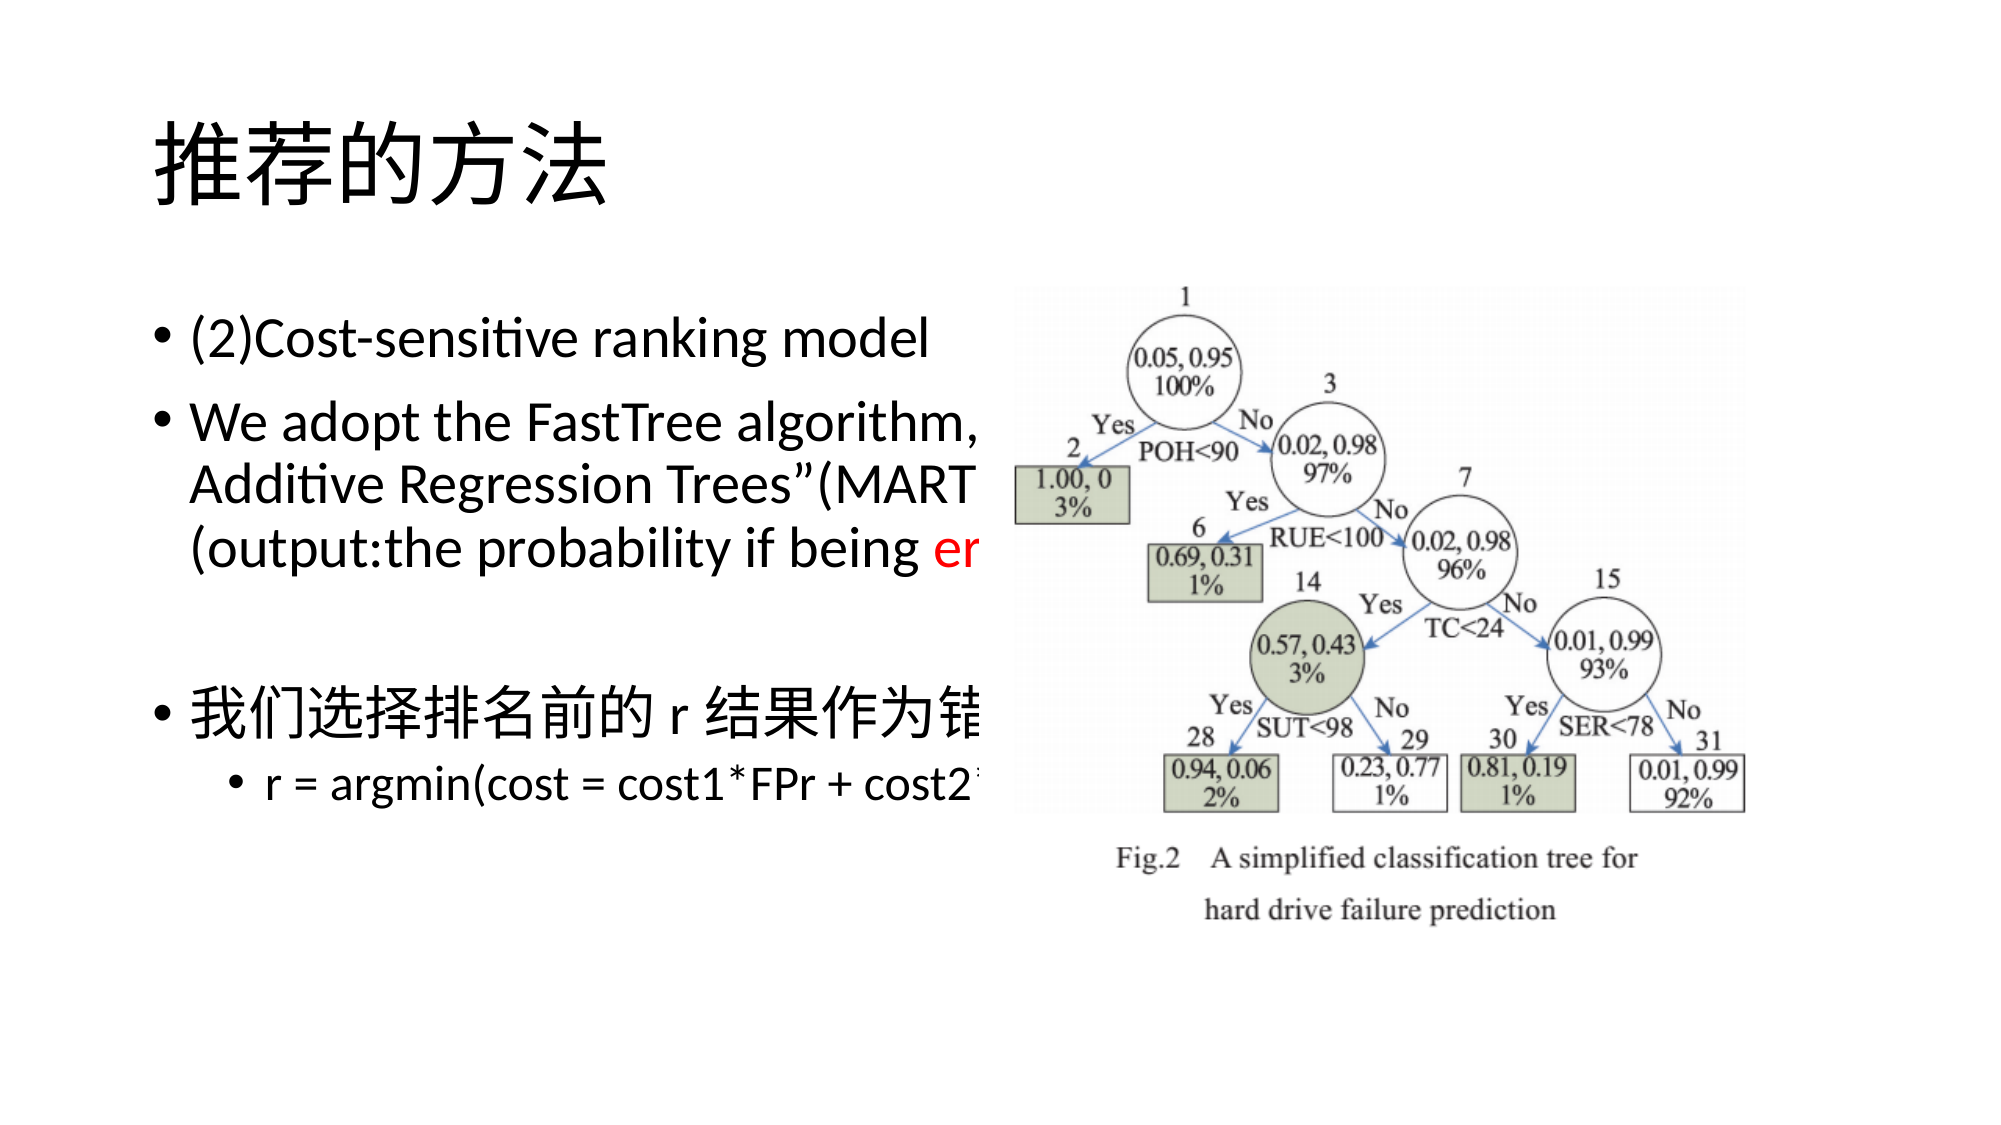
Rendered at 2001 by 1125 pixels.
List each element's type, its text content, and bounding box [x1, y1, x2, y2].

list (2)Cost-sensitive ranking model（代价敏感排名模型） We adopt the FastTree algorithm, which is a form of “Multiple Additive Regression Trees”(MART) gradient boosting algorithm.(output:the probability if being error proneness) 我们选择排名前的r结果作为错误的结果。 r = argmin(cost = cost1*FPr + cost2*FNr) [137, 299, 1863, 1014]
picture [979, 254, 1808, 929]
title 推荐的方法 [137, 59, 1863, 278]
